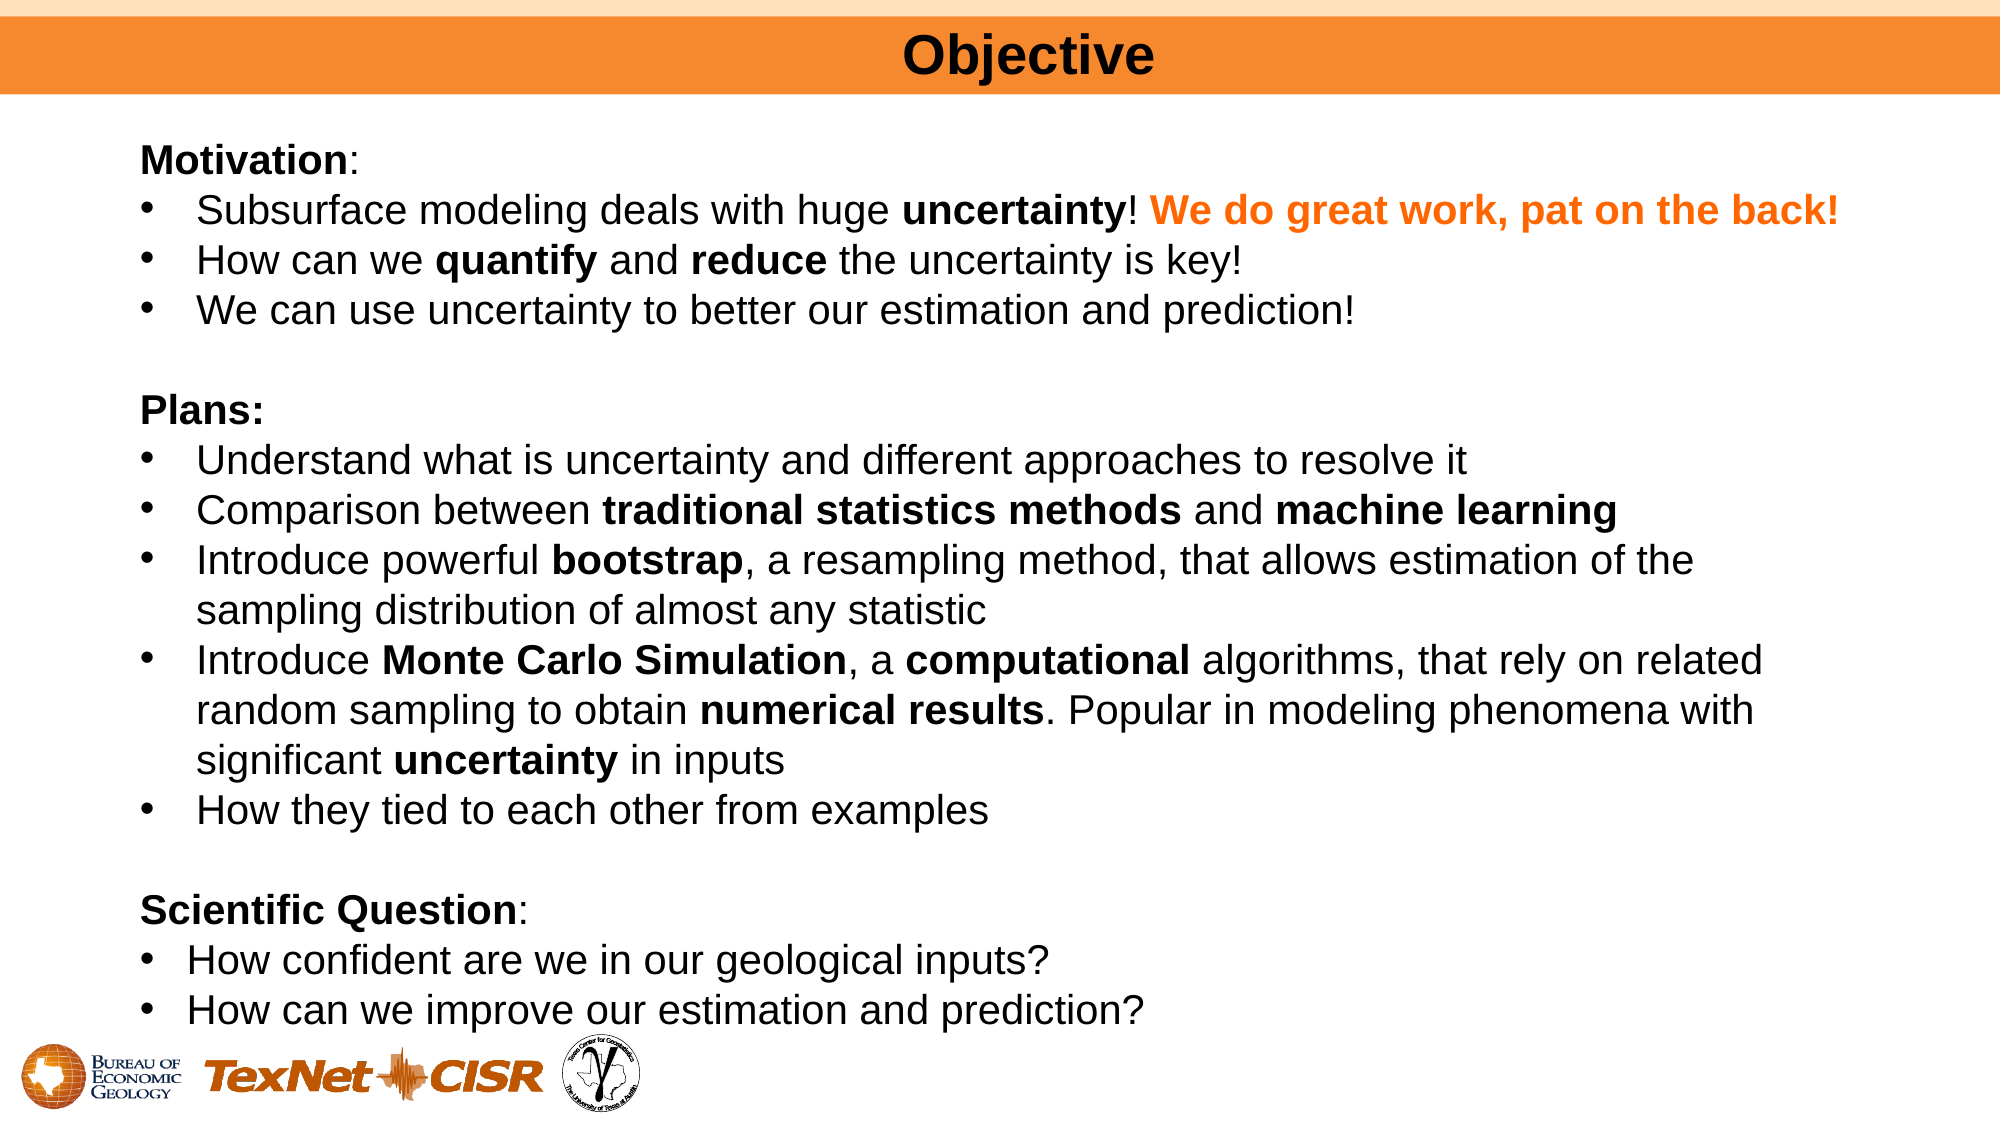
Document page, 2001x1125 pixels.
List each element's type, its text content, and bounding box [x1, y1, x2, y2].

title Objective [125, 0, 1950, 150]
text_box Motivation: Subsurface modeling deals with huge uncertainty! We do great work, pat on the back! How can we quantify and reduce the uncertainty is key! We can use uncertainty to better our estimation and prediction! Plans: Understand what is uncertainty and different approaches to resolve it Comparison between traditional statistics methods and machine learning Introduce powerful bootstrap, a resampling method, that allows estimation of the sampling distribution of almost any statistic Introduce Monte Carlo Simulation, a computational algorithms, that rely on related random sampling to obtain numerical results. Popular in modeling phenomena with significant uncertainty in inputs How they tied to each other from examples Scientific Question: How confident are we in our geological inputs? How can we improve our estimation and prediction? [125, 125, 1875, 1091]
picture [19, 1042, 185, 1110]
picture [198, 1091, 554, 1103]
